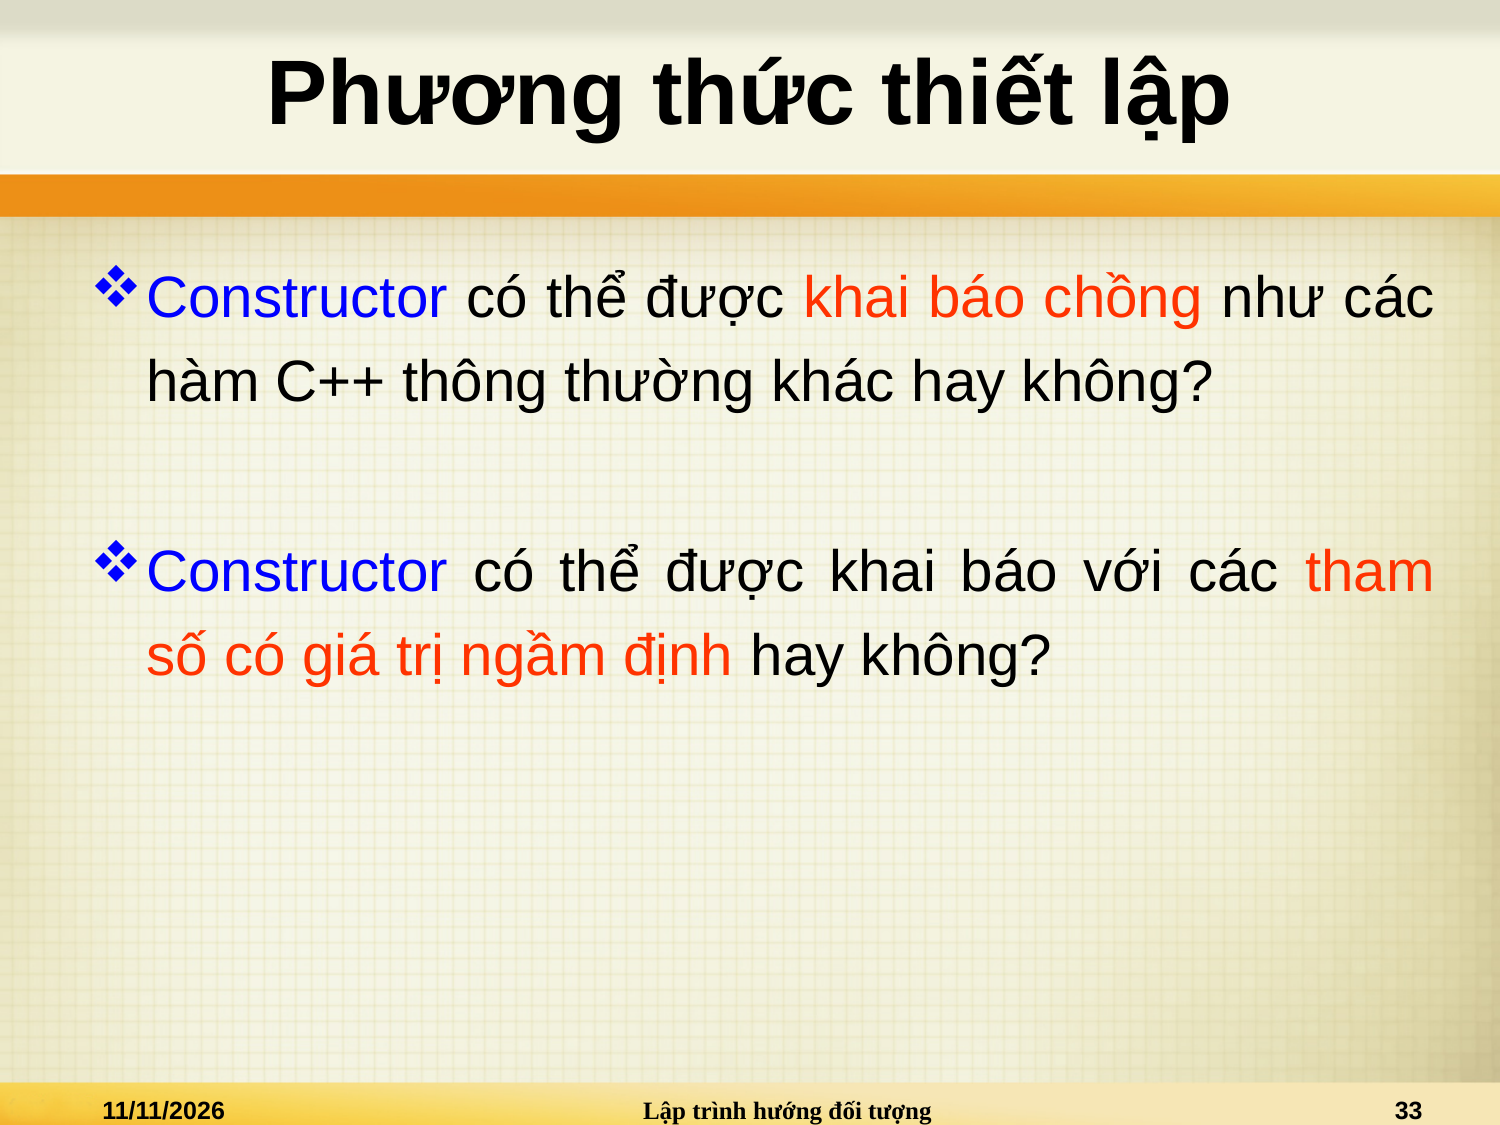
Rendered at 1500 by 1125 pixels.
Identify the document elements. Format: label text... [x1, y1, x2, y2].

list Constructor có thể được khai báo chồng như các hàm C++ thông thường khác hay không? Constructor có thể được khai báo với các tham số có giá trị ngầm định hay không? [75, 237, 1450, 1075]
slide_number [87, 1087, 438, 1125]
slide_number 33 [1087, 1087, 1438, 1125]
title Phương thức thiết lập [0, 0, 1500, 175]
picture [0, 175, 1500, 1125]
footer Lập trình hướng đối tượng [549, 1087, 1025, 1125]
